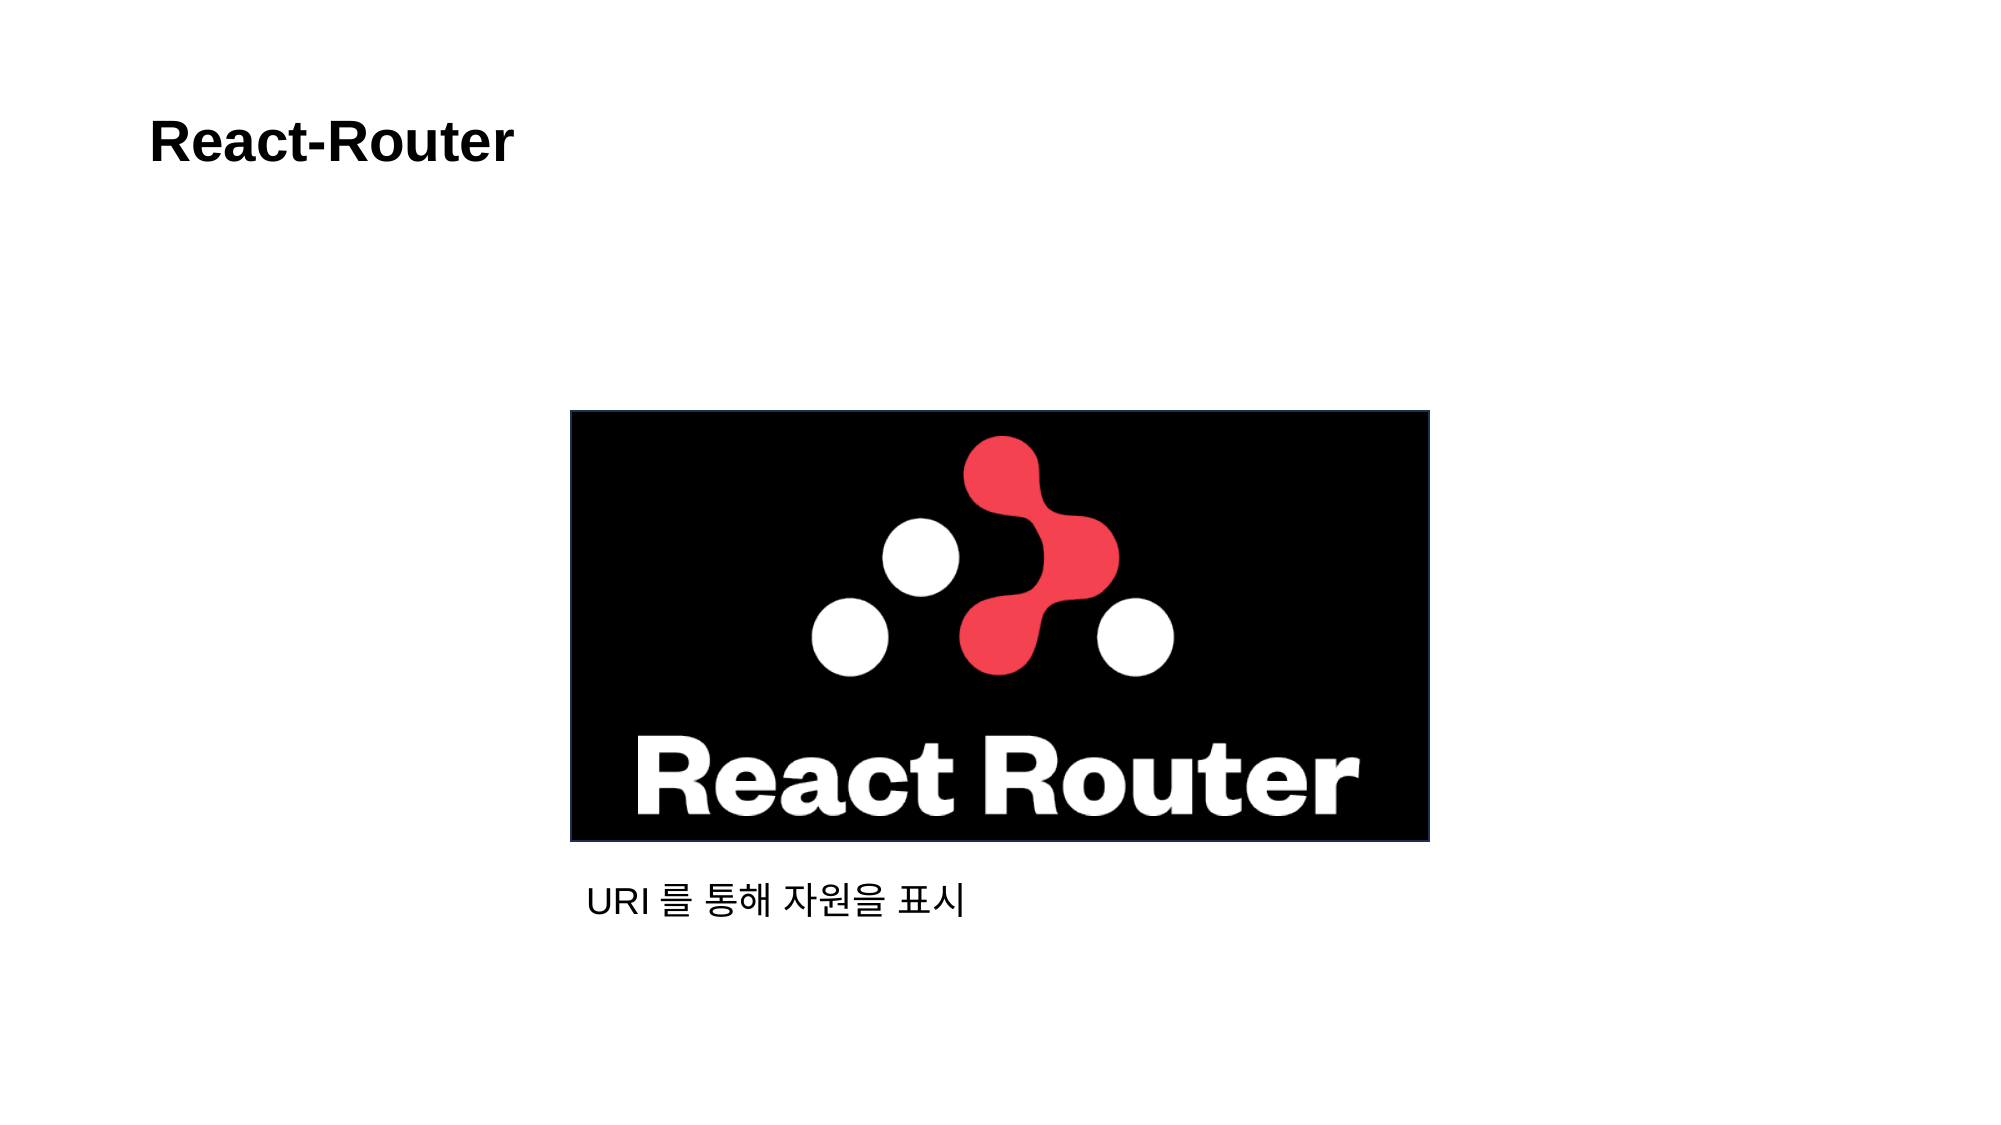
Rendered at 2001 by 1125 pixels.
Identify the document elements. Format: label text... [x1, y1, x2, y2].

picture [638, 436, 1362, 816]
text_box URI를 통해 자원을 표시 [571, 869, 997, 930]
text_box [571, 410, 1429, 842]
text_box React-Router [134, 95, 612, 181]
